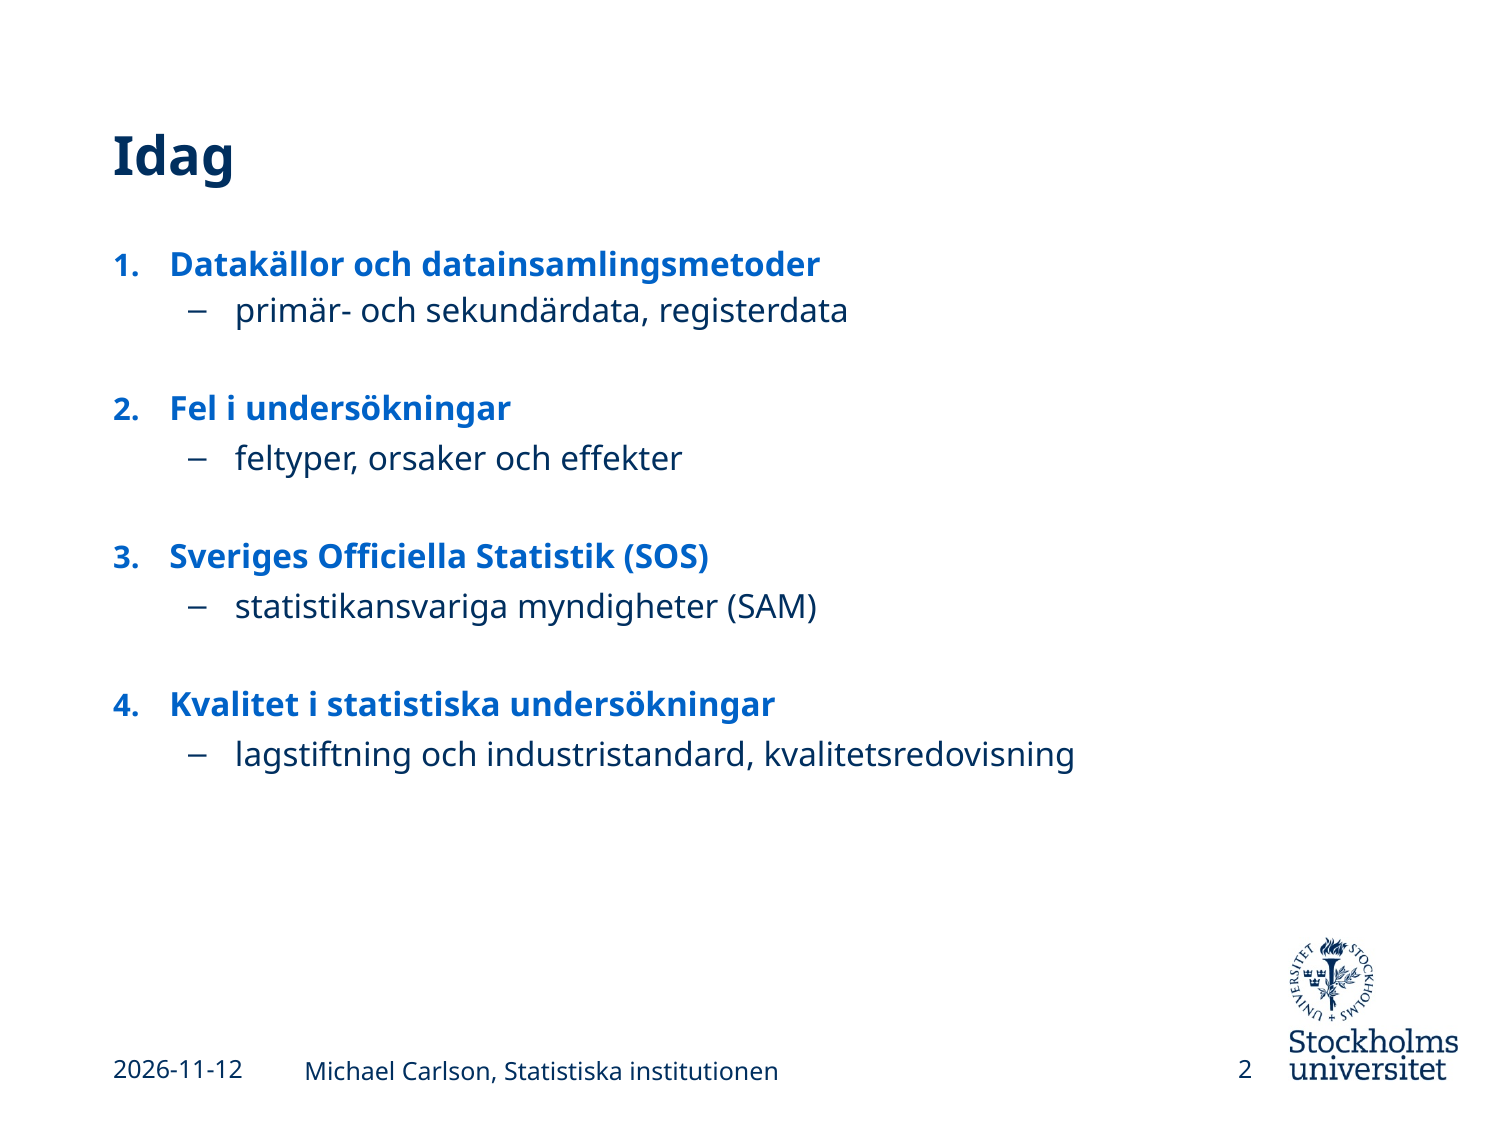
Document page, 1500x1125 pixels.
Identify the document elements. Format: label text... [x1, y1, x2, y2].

footer Michael Carlson, Statistiska institutionen [289, 1047, 1027, 1094]
list Datakällor och datainsamlingsmetoder primär- och sekundärdata, registerdata Fel i undersökningar feltyper, orsaker och effekter Sveriges Officiella Statistik (SOS) statistikansvariga myndigheter (SAM) Kvalitet i statistiska undersökningar lagstiftning och industristandard, kvalitetsredovisning [98, 214, 1402, 923]
picture [1288, 937, 1458, 1088]
title Idag [98, 63, 1402, 195]
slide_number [98, 1047, 283, 1094]
slide_number 2 [1033, 1047, 1268, 1094]
